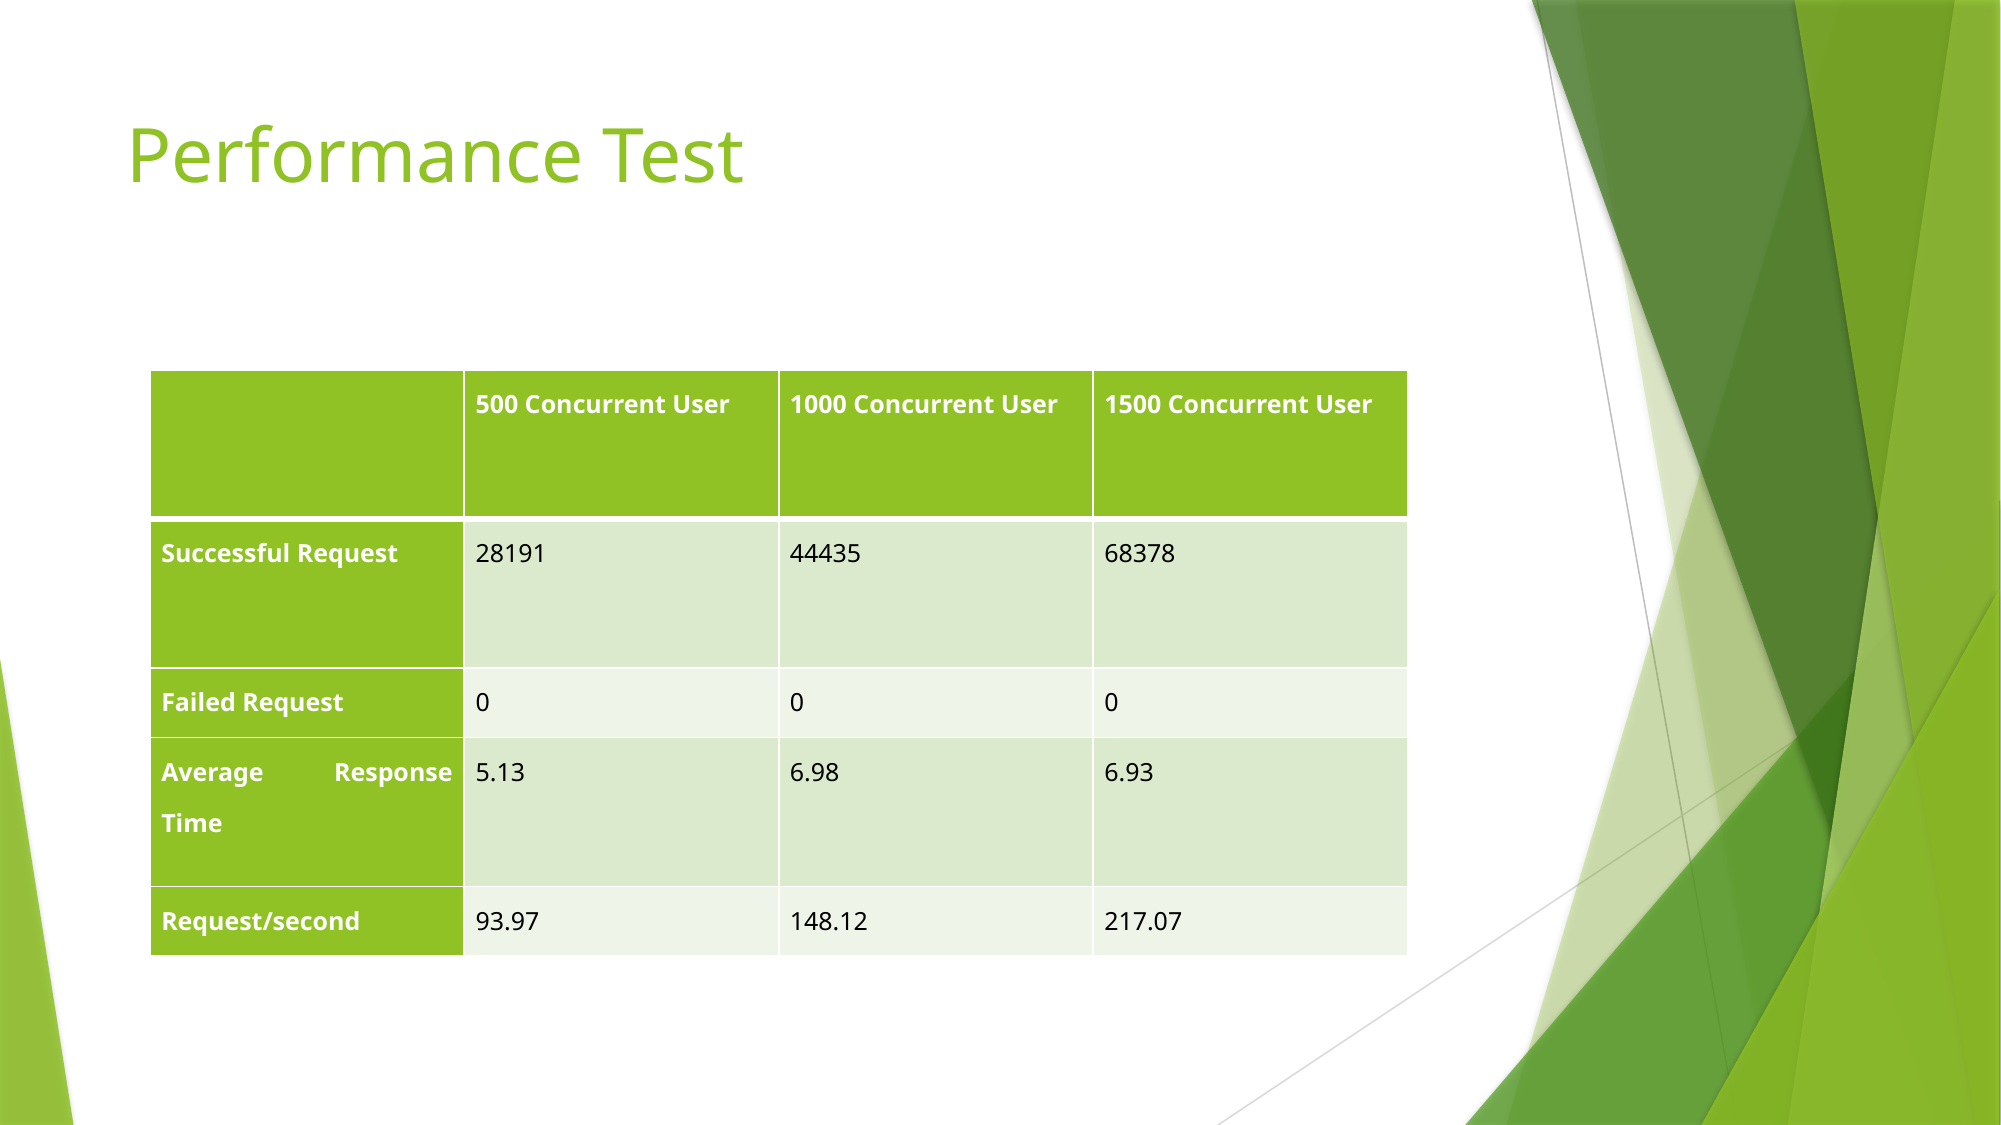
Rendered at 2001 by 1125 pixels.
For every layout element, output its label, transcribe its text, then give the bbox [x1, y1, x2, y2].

table_cell 148.12 [780, 887, 1092, 955]
table_cell 0 [780, 669, 1092, 737]
table_cell 6.93 [1094, 738, 1407, 886]
table_cell 68378 [1094, 522, 1407, 667]
table_cell 0 [1094, 669, 1407, 737]
table_cell 93.97 [465, 887, 778, 955]
table_cell 28191 [465, 522, 778, 667]
table_cell Failed Request [151, 669, 463, 737]
table_cell 217.07 [1094, 887, 1407, 955]
title Performance Test [111, 99, 1522, 317]
table_cell Successful Request [151, 522, 463, 667]
table_header [151, 371, 463, 516]
table_cell 0 [465, 669, 778, 737]
table_cell 44435 [780, 522, 1092, 667]
table_cell Request/second [151, 887, 463, 955]
table_cell 6.98 [780, 738, 1092, 886]
table_header 1000 Concurrent User [780, 371, 1092, 516]
table_cell Average Response Time [151, 738, 463, 886]
table_header 500 Concurrent User [465, 371, 778, 516]
table_cell 5.13 [465, 738, 778, 886]
table_header 1500 Concurrent User [1094, 371, 1407, 516]
